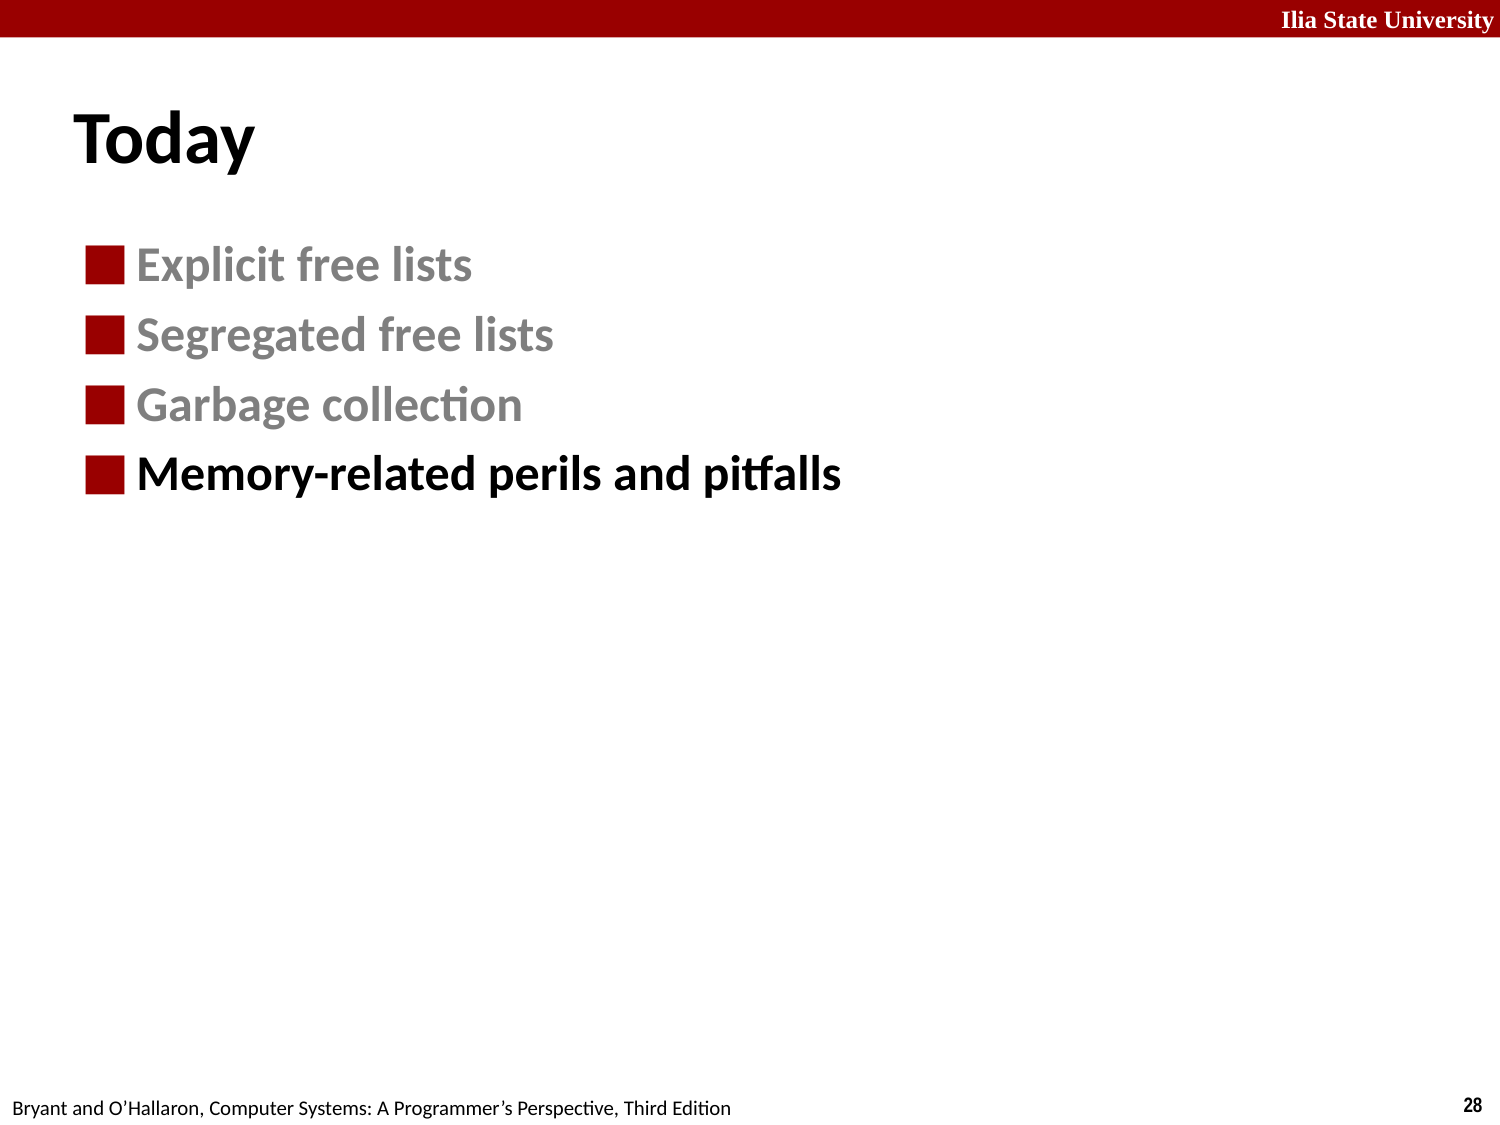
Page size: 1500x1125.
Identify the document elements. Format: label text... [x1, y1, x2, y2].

title Today [58, 71, 1304, 197]
list Explicit free lists Segregated free lists Garbage collection Memory-related perils and pitfalls [65, 223, 1361, 1040]
